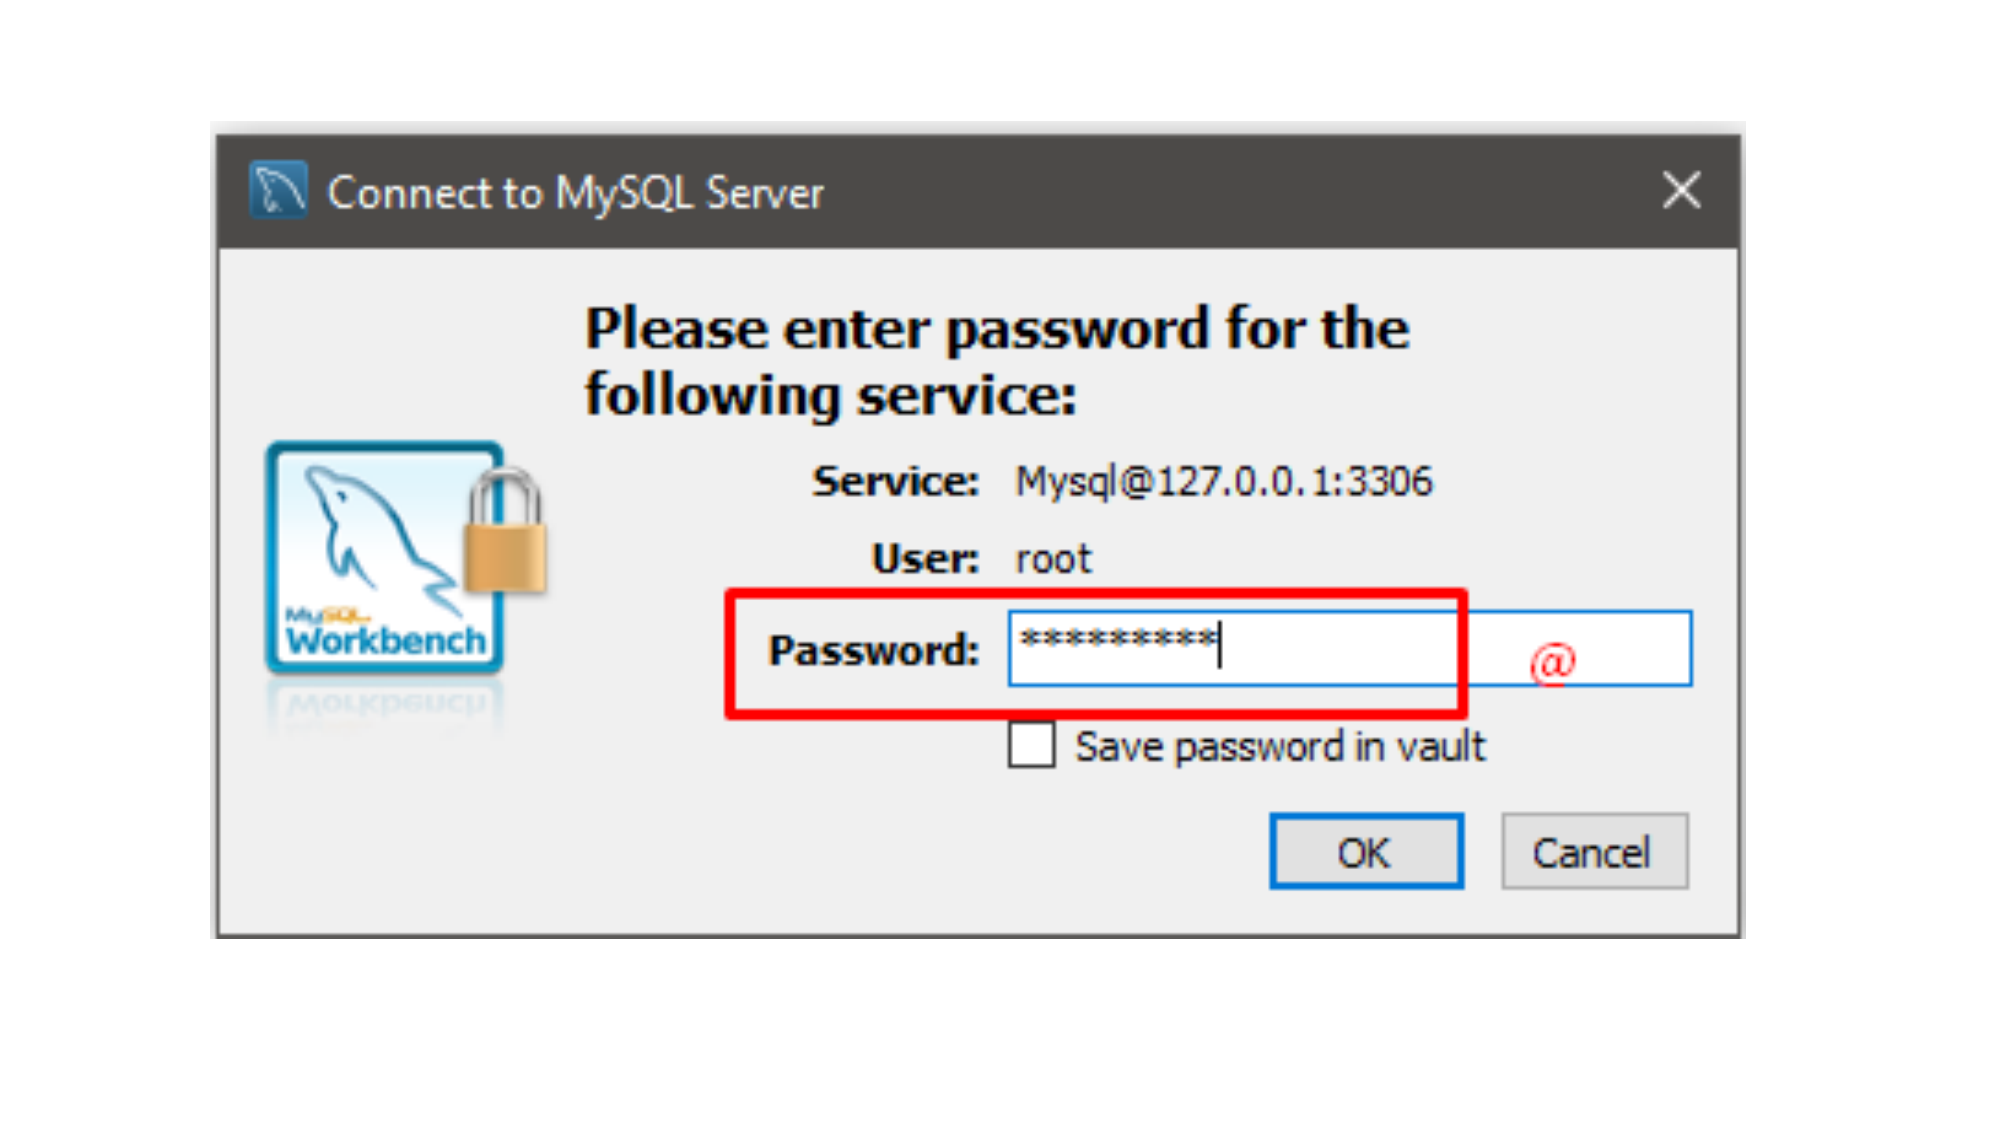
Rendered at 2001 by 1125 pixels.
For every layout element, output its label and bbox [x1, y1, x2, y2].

picture [210, 121, 1746, 939]
